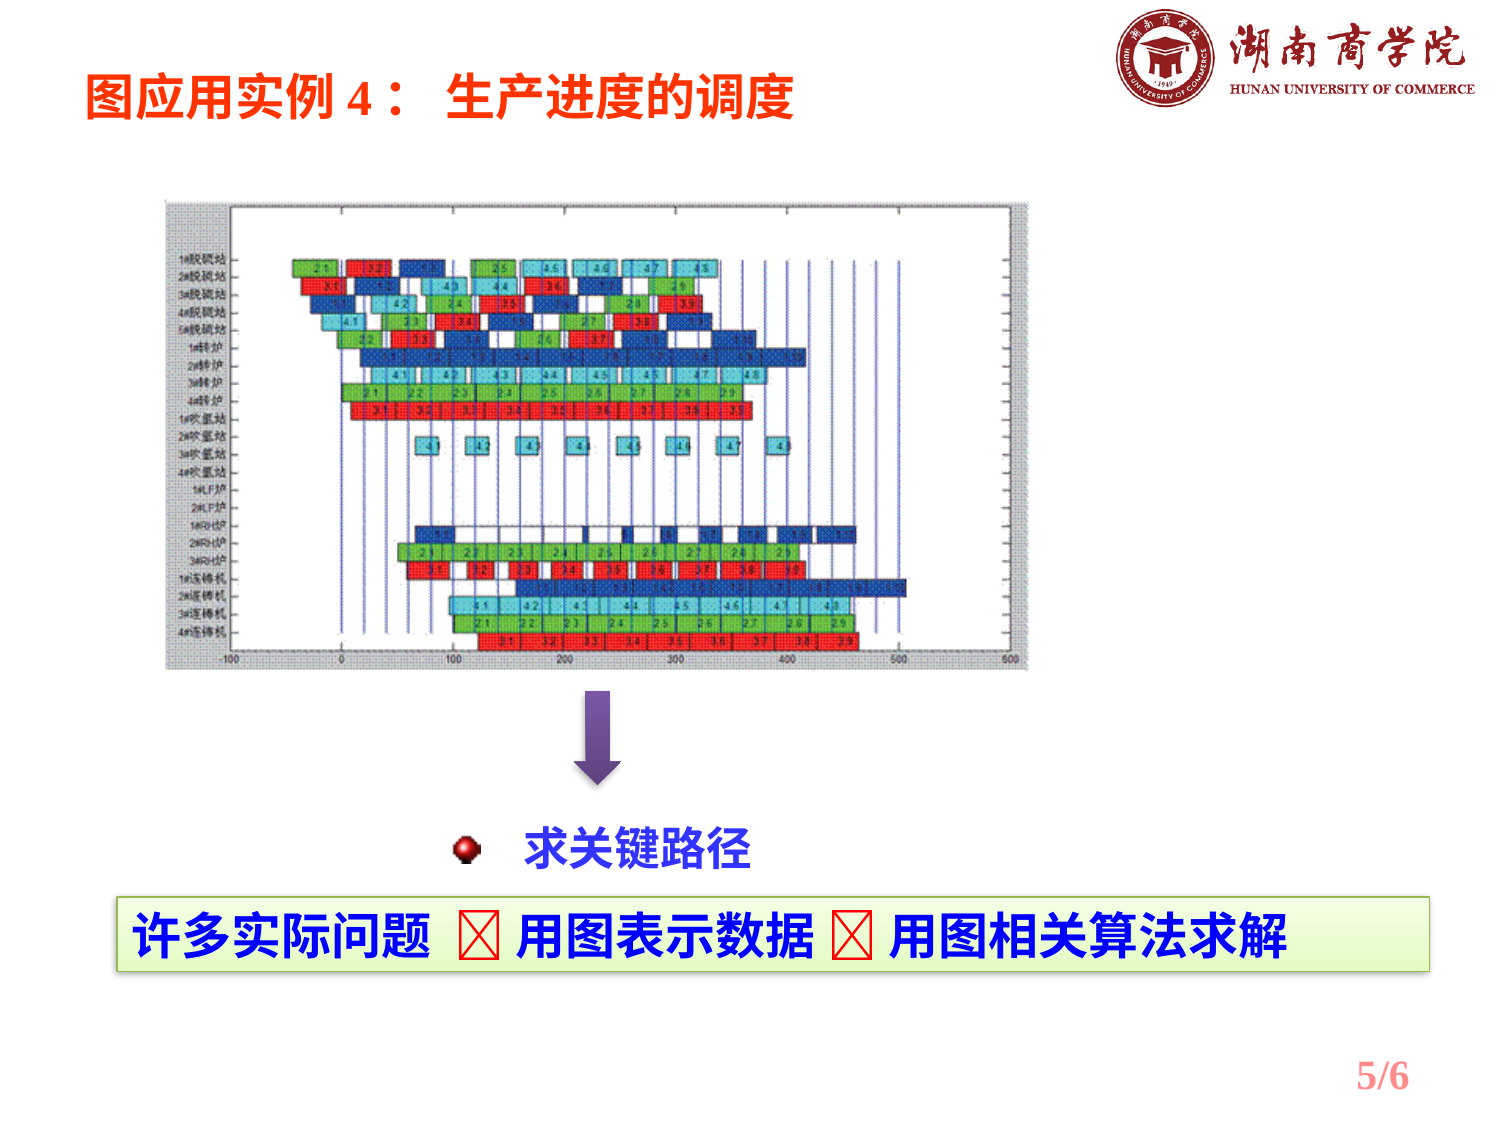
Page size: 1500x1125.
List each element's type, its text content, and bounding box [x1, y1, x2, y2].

picture [163, 198, 1029, 673]
slide_number 5/6 [1074, 1042, 1425, 1103]
text_box 图应用实例4： 生产进度的调度 [70, 58, 938, 134]
text_box 许多实际问题  用图表示数据  用图相关算法求解 [116, 896, 1430, 972]
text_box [433, 691, 809, 884]
picture [1086, 0, 1500, 113]
